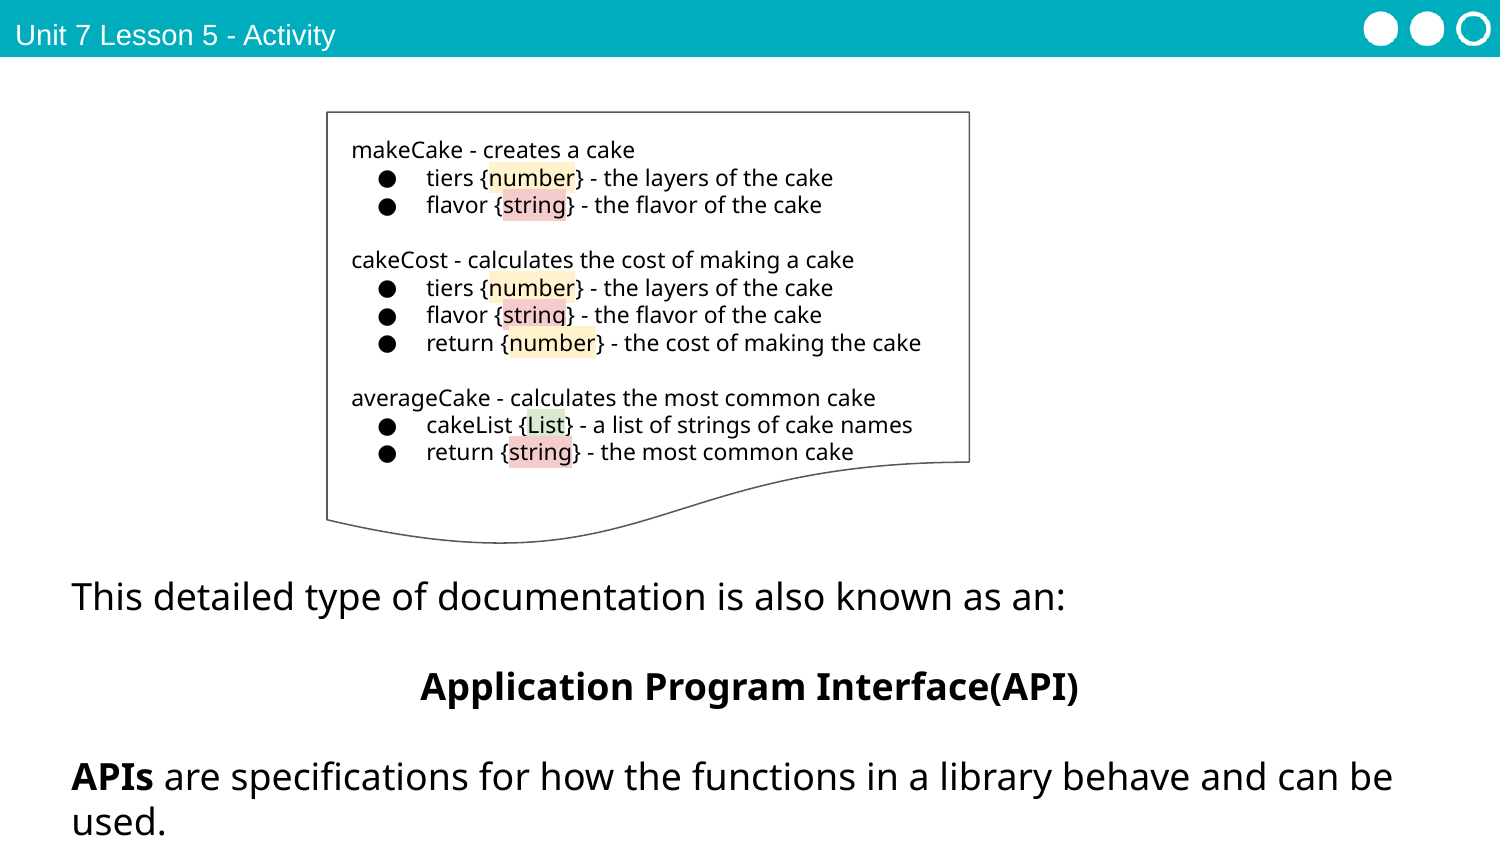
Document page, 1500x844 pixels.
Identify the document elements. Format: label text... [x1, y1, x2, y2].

text_box [326, 112, 970, 544]
text_box makeCake - creates a cake tiers {number} - the layers of the cake flavor {string} - the flavor of the cake cakeCost - calculates the cost of making a cake tiers {number} - the layers of the cake flavor {string} - the flavor of the cake return {number} - the cost of making the cake averageCake - calculates the most common cake cakeList {List} - a list of strings of cake names return {string} - the most common cake [336, 120, 953, 480]
text_box This detailed type of documentation is also known as an: Application Program Interface(API) APIs are specifications for how the functions in a library behave and can be used. [56, 557, 1444, 840]
text_box Unit 7 Lesson 5 - Activity [0, 0, 750, 58]
picture [0, 0, 1500, 844]
